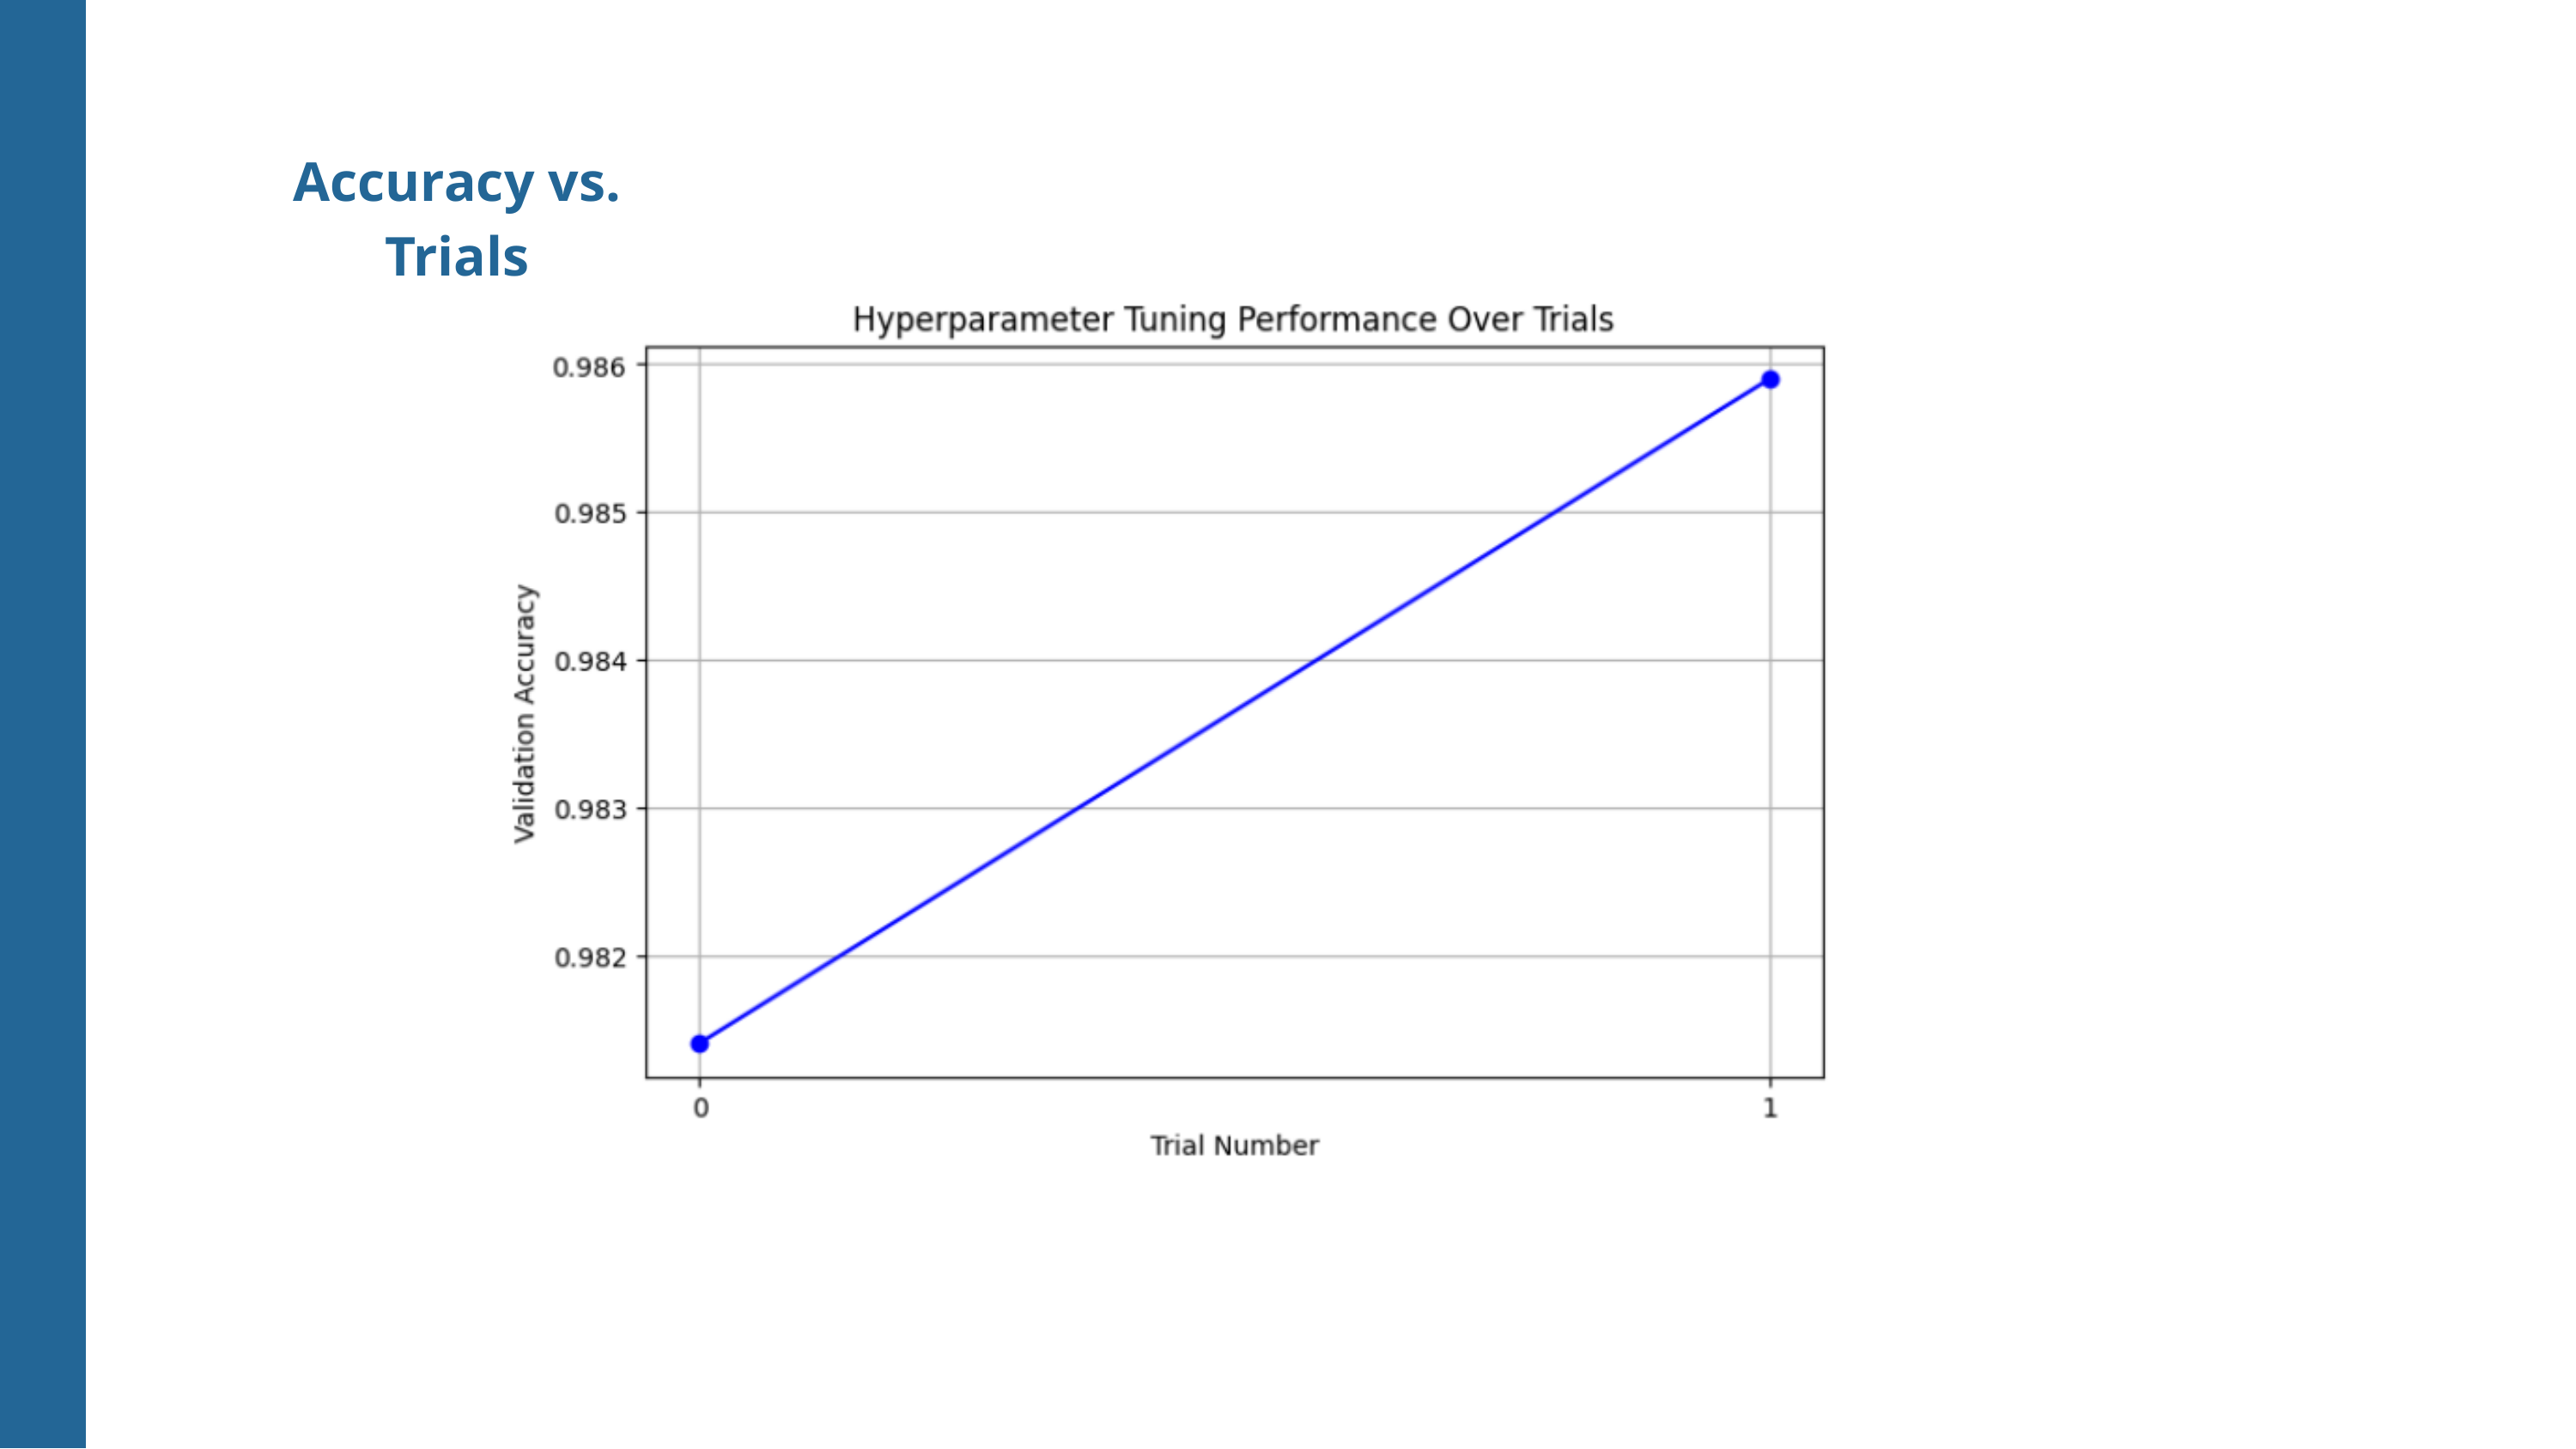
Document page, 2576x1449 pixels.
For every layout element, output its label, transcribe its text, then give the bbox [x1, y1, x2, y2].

text_box [477, 284, 2099, 1193]
text_box Accuracy vs. Trials [214, 136, 701, 362]
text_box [0, 0, 87, 1449]
